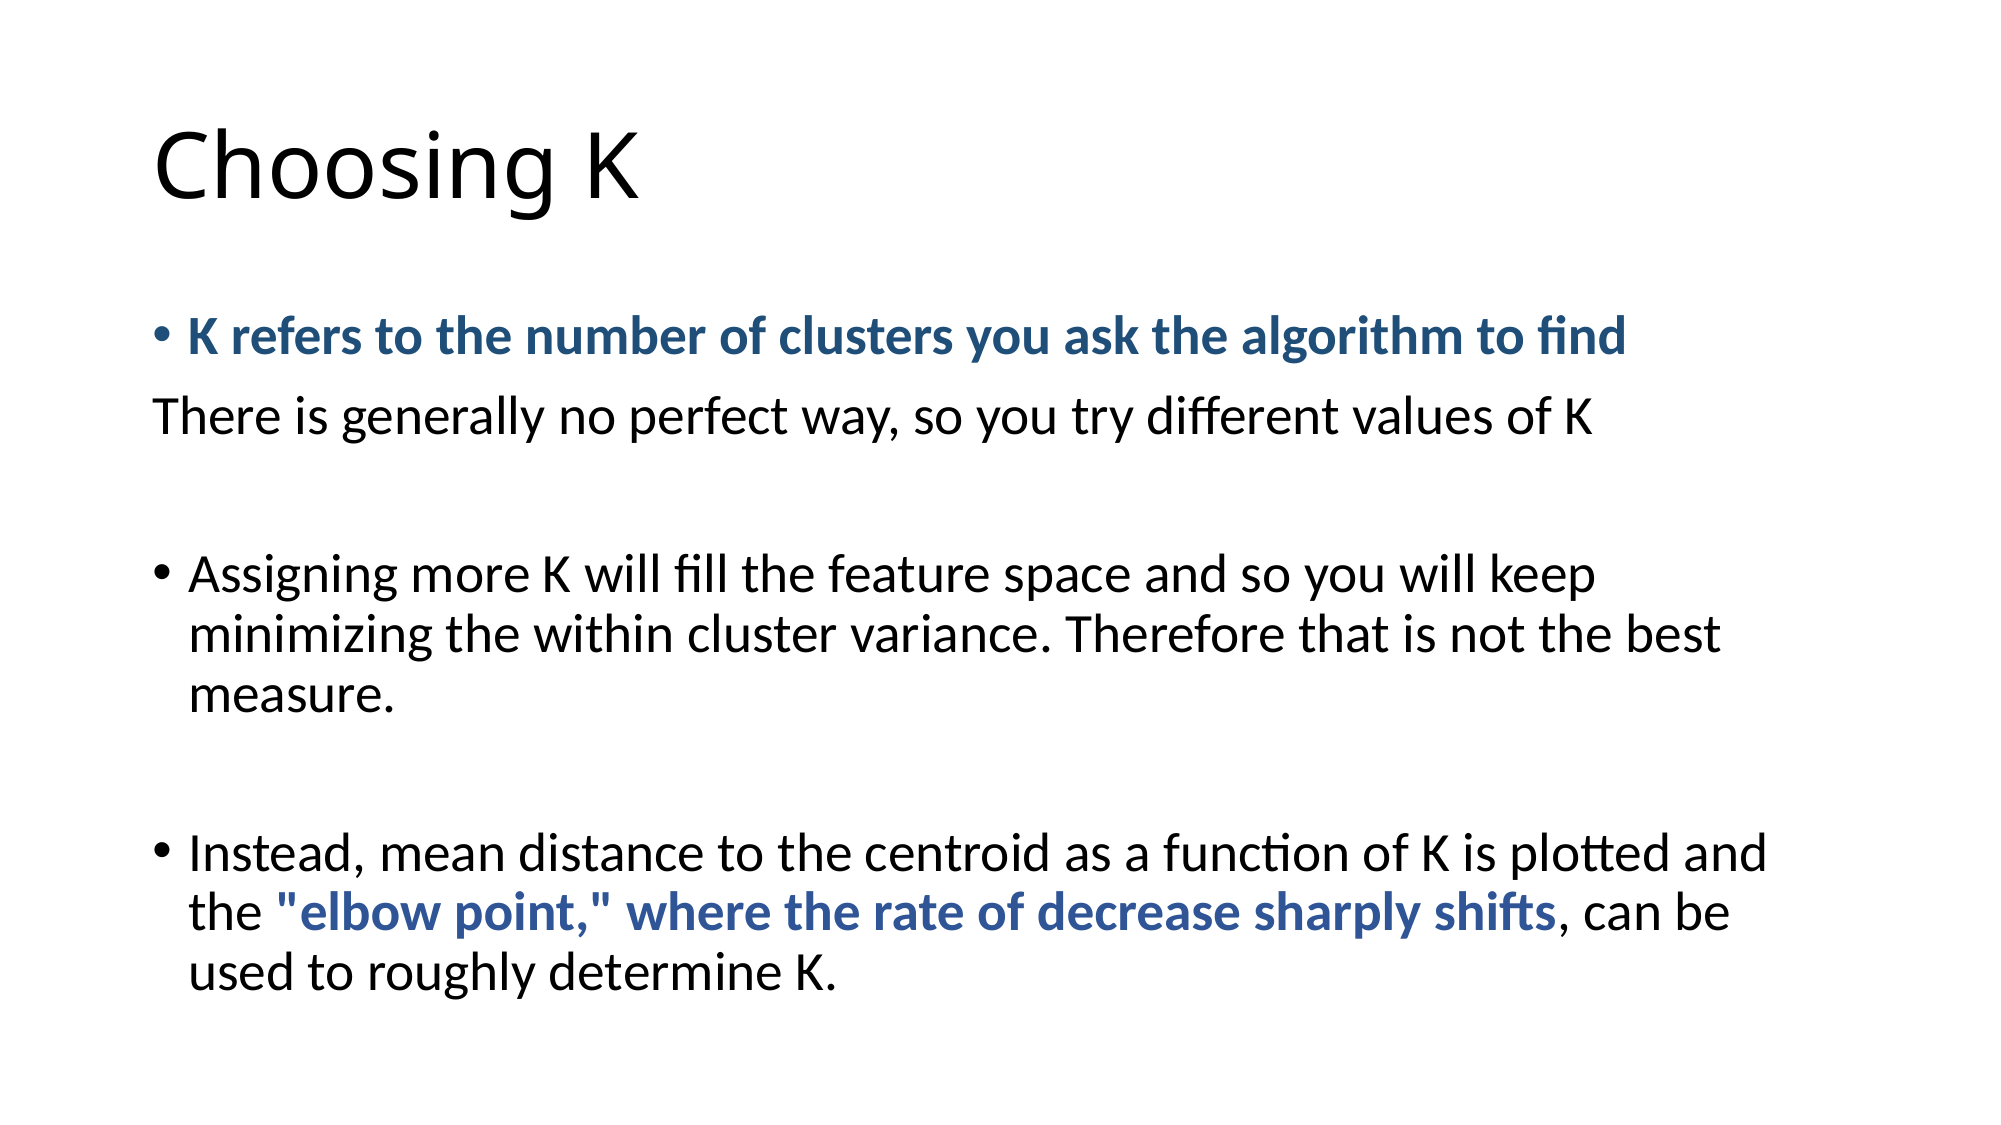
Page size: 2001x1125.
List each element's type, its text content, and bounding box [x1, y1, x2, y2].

list K refers to the number of clusters you ask the algorithm to find There is generally no perfect way, so you try different values of K Assigning more K will fill the feature space and so you will keep minimizing the within cluster variance. Therefore that is not the best measure. Instead, mean distance to the centroid as a function of K is plotted and the "elbow point," where the rate of decrease sharply shifts, can be used to roughly determine K. [137, 299, 1863, 1014]
title Choosing K [137, 59, 1863, 278]
